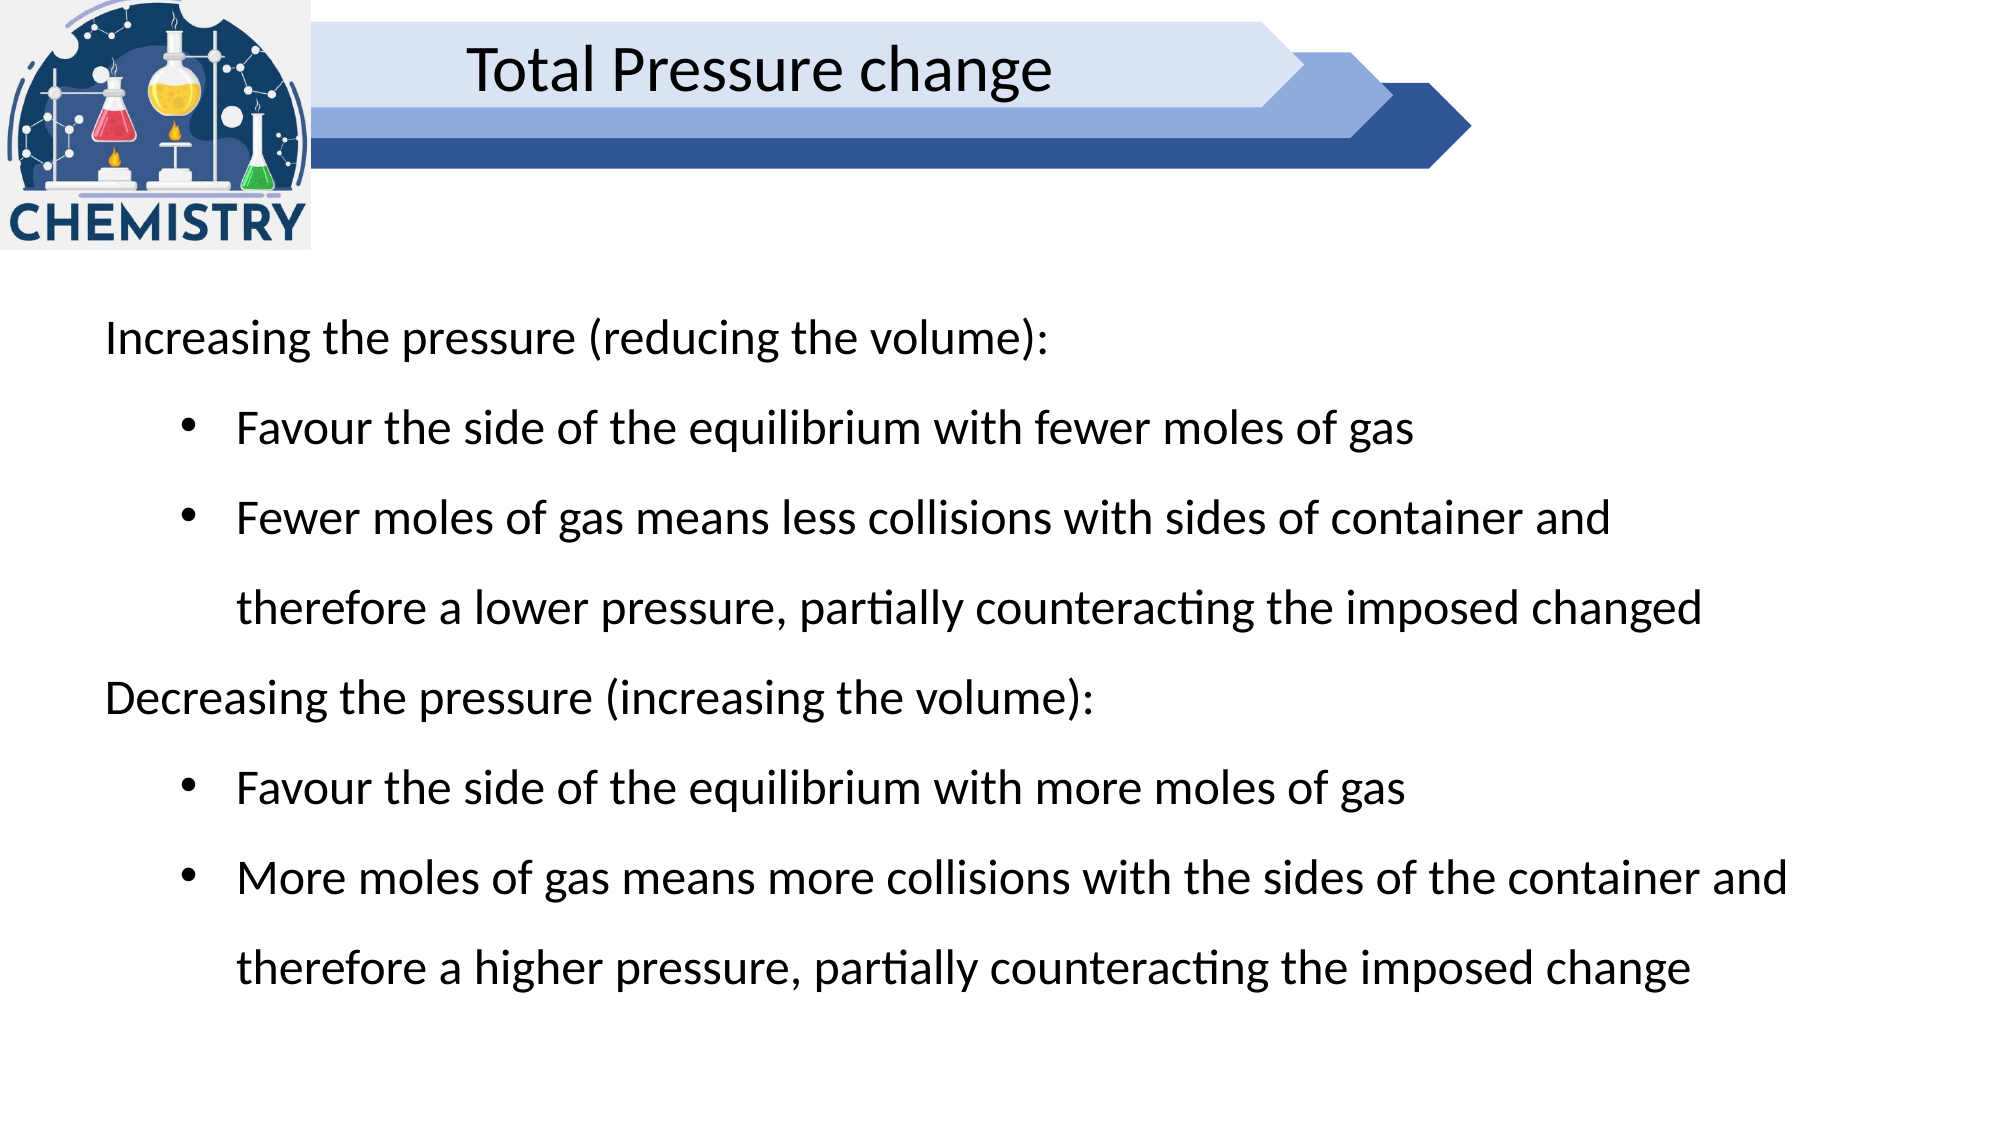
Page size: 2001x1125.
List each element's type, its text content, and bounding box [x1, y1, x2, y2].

picture [0, 0, 311, 250]
text_box [311, 51, 1395, 140]
text_box Total Pressure change [311, 20, 1306, 109]
text_box Increasing the pressure (reducing the volume): Favour the side of the equilibrium with fewer moles of gas Fewer moles of gas means less collisions with sides of container and therefore a lower pressure, partially counteracting the imposed changed Decreasing the pressure (increasing the volume): Favour the side of the equilibrium with more moles of gas More moles of gas means more collisions with the sides of the container and therefore a higher pressure, partially counteracting the imposed change [90, 266, 1824, 1002]
text_box [311, 81, 1474, 170]
